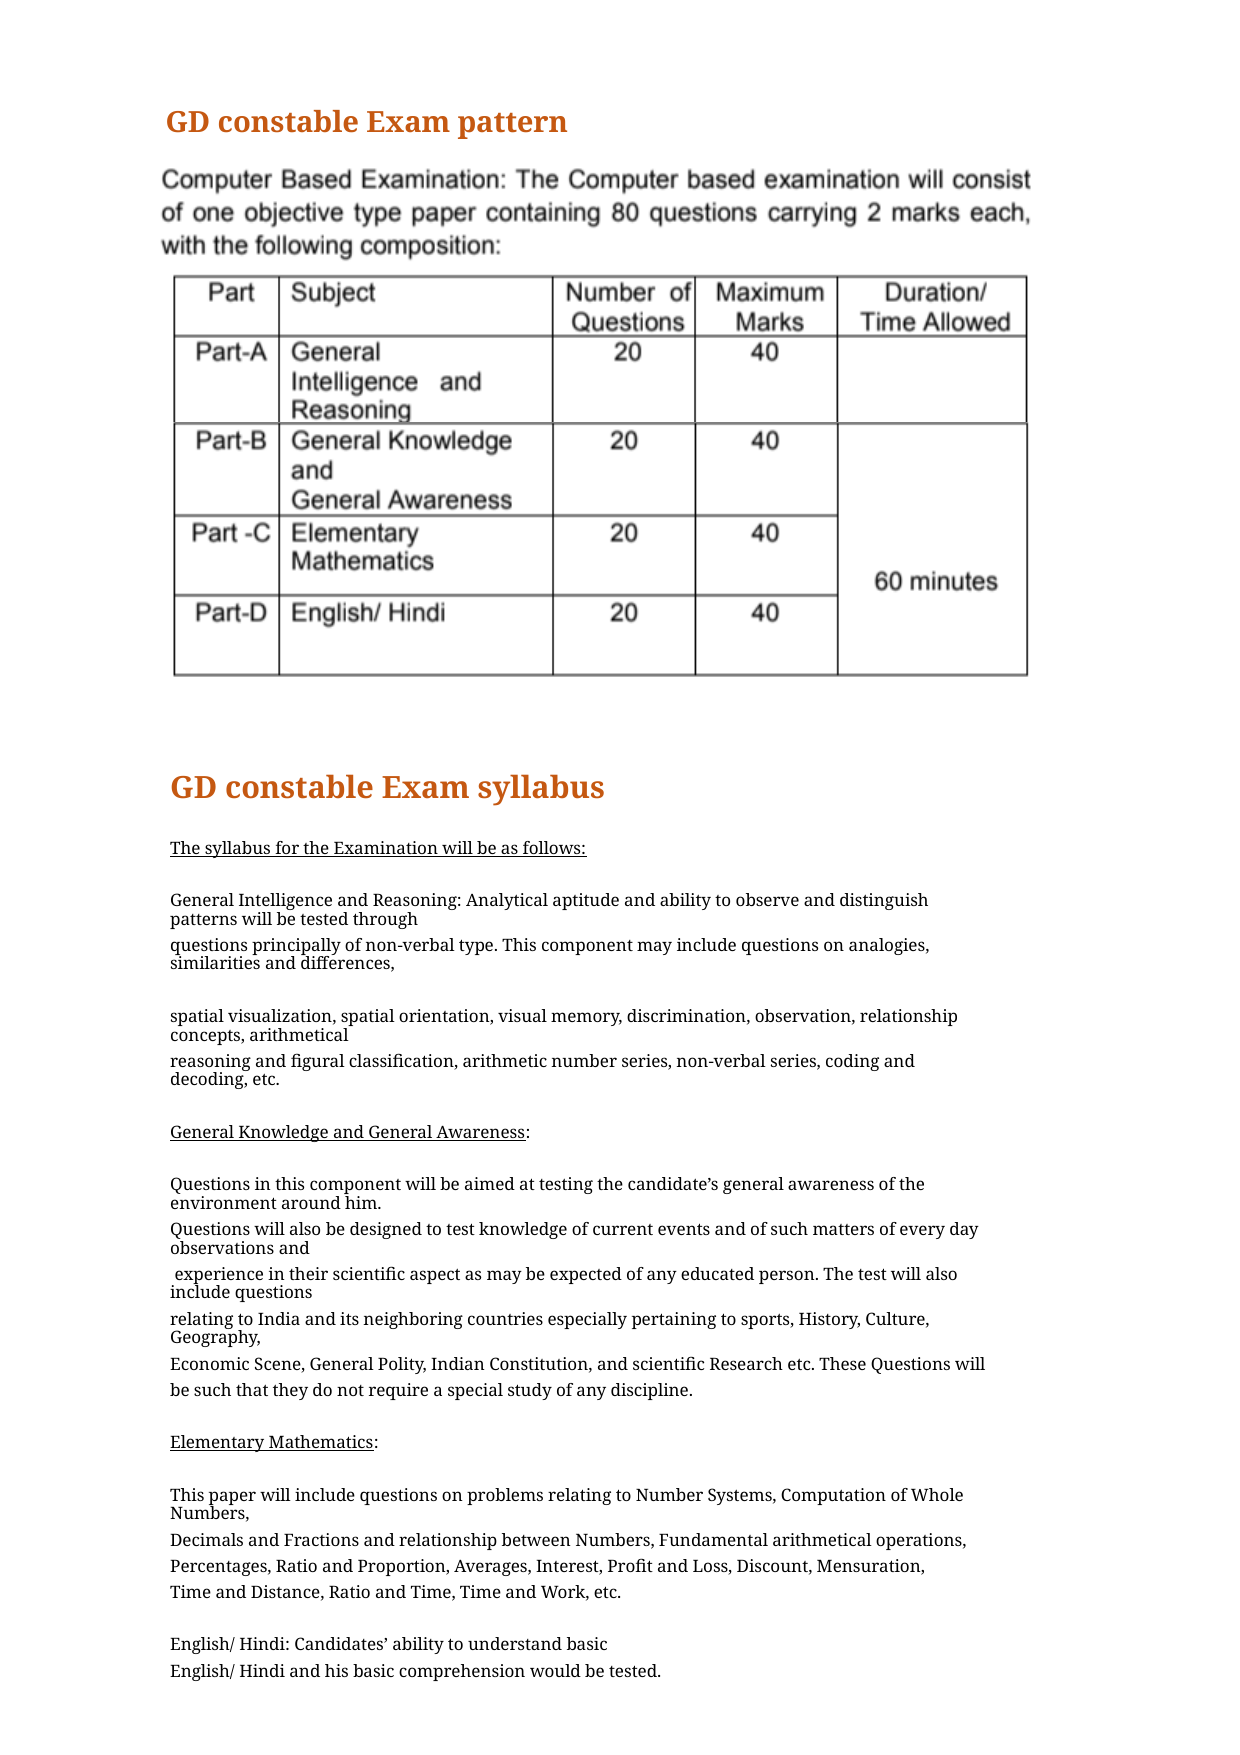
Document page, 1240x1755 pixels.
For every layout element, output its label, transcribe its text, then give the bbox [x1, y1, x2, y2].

list GD constable Exam pattern [150, 100, 1220, 484]
text_box GD constable Exam syllabus The syllabus for the Examination will be as follows: General Intelligence and Reasoning: Analytical aptitude and ability to observe and distinguish patterns will be tested through questions principally of non-verbal type. This component may include questions on analogies, similarities and differences, spatial visualization, spatial orientation, visual memory, discrimination, observation, relationship concepts, arithmetical reasoning and figural classification, arithmetic number series, non-verbal series, coding and decoding, etc. General Knowledge and General Awareness: Questions in this component will be aimed at testing the candidate’s general awareness of the environment around him. Questions will also be designed to test knowledge of current events and of such matters of every day observations and experience in their scientific aspect as may be expected of any educated person. The test will also include questions relating to India and its neighboring countries especially pertaining to sports, History, Culture, Geography, Economic Scene, General Polity, Indian Constitution, and scientific Research etc. These Questions will be such that they do not require a special study of any discipline. Elementary Mathematics: This paper will include questions on problems relating to Number Systems, Computation of Whole Numbers, Decimals and Fractions and relationship between Numbers, Fundamental arithmetical operations, Percentages, Ratio and Proportion, Averages, Interest, Profit and Loss, Discount, Mensuration, Time and Distance, Ratio and Time, Time and Work, etc. English/ Hindi: Candidates’ ability to understand basic English/ Hindi and his basic comprehension would be tested. [155, 764, 1009, 1715]
picture [141, 164, 1083, 703]
